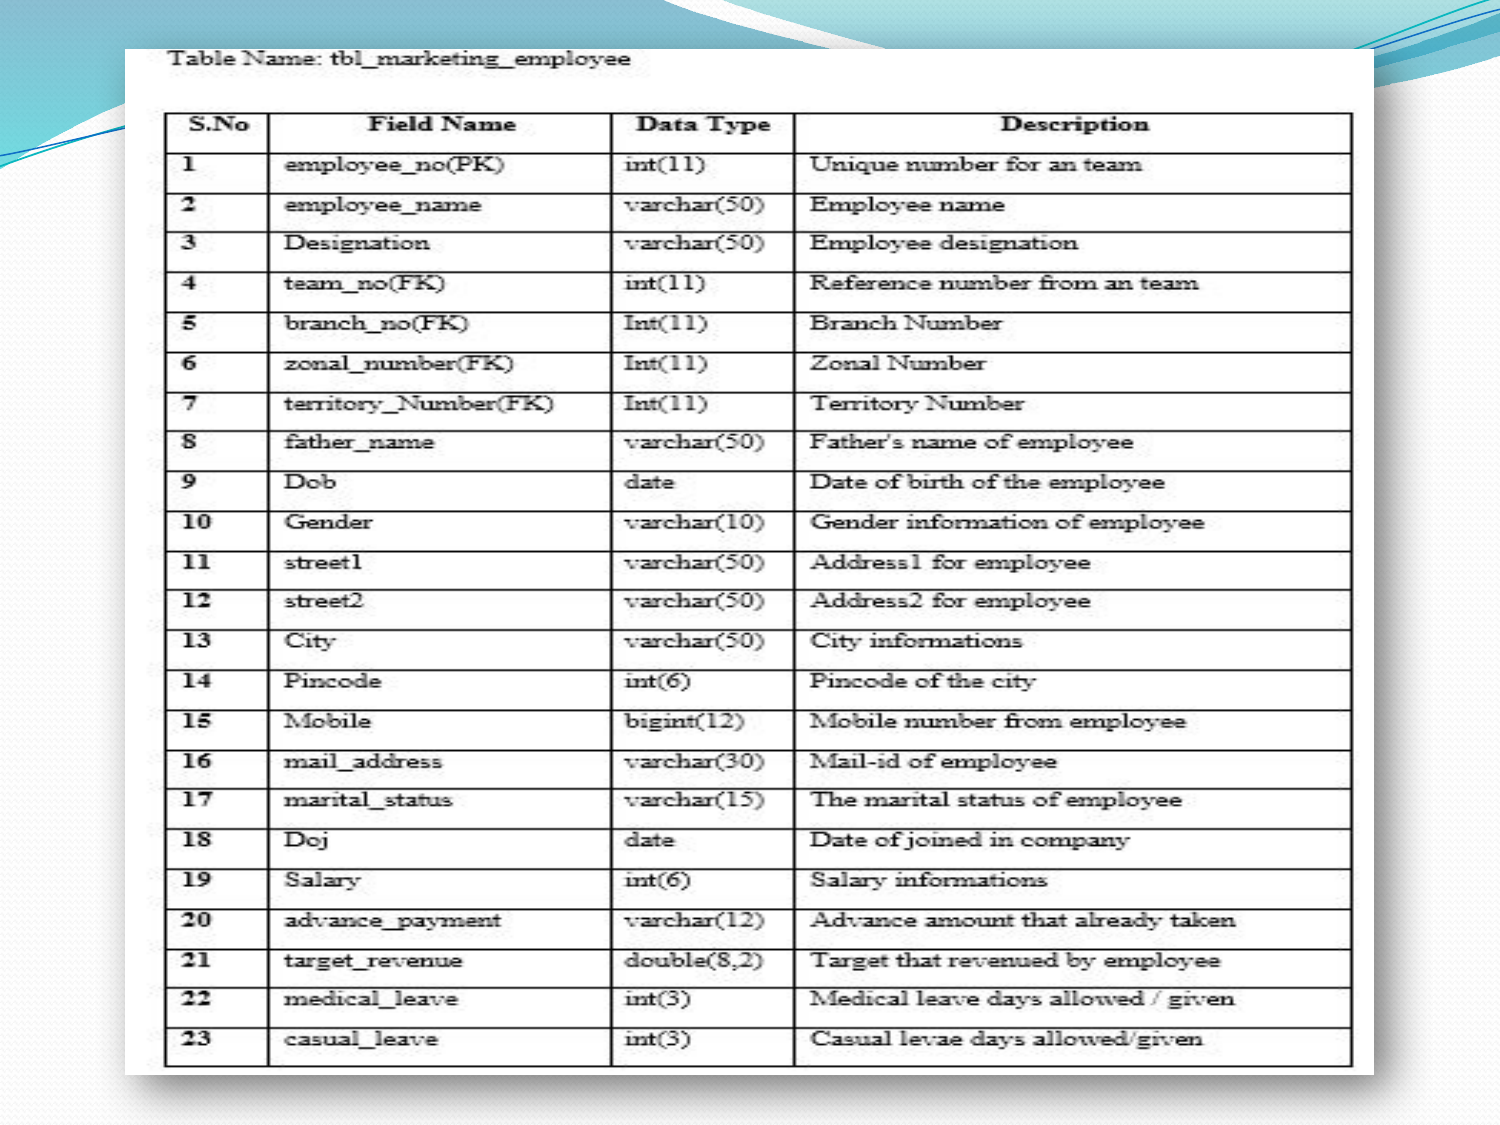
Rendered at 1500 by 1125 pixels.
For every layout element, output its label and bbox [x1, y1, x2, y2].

picture [124, 49, 1374, 1076]
